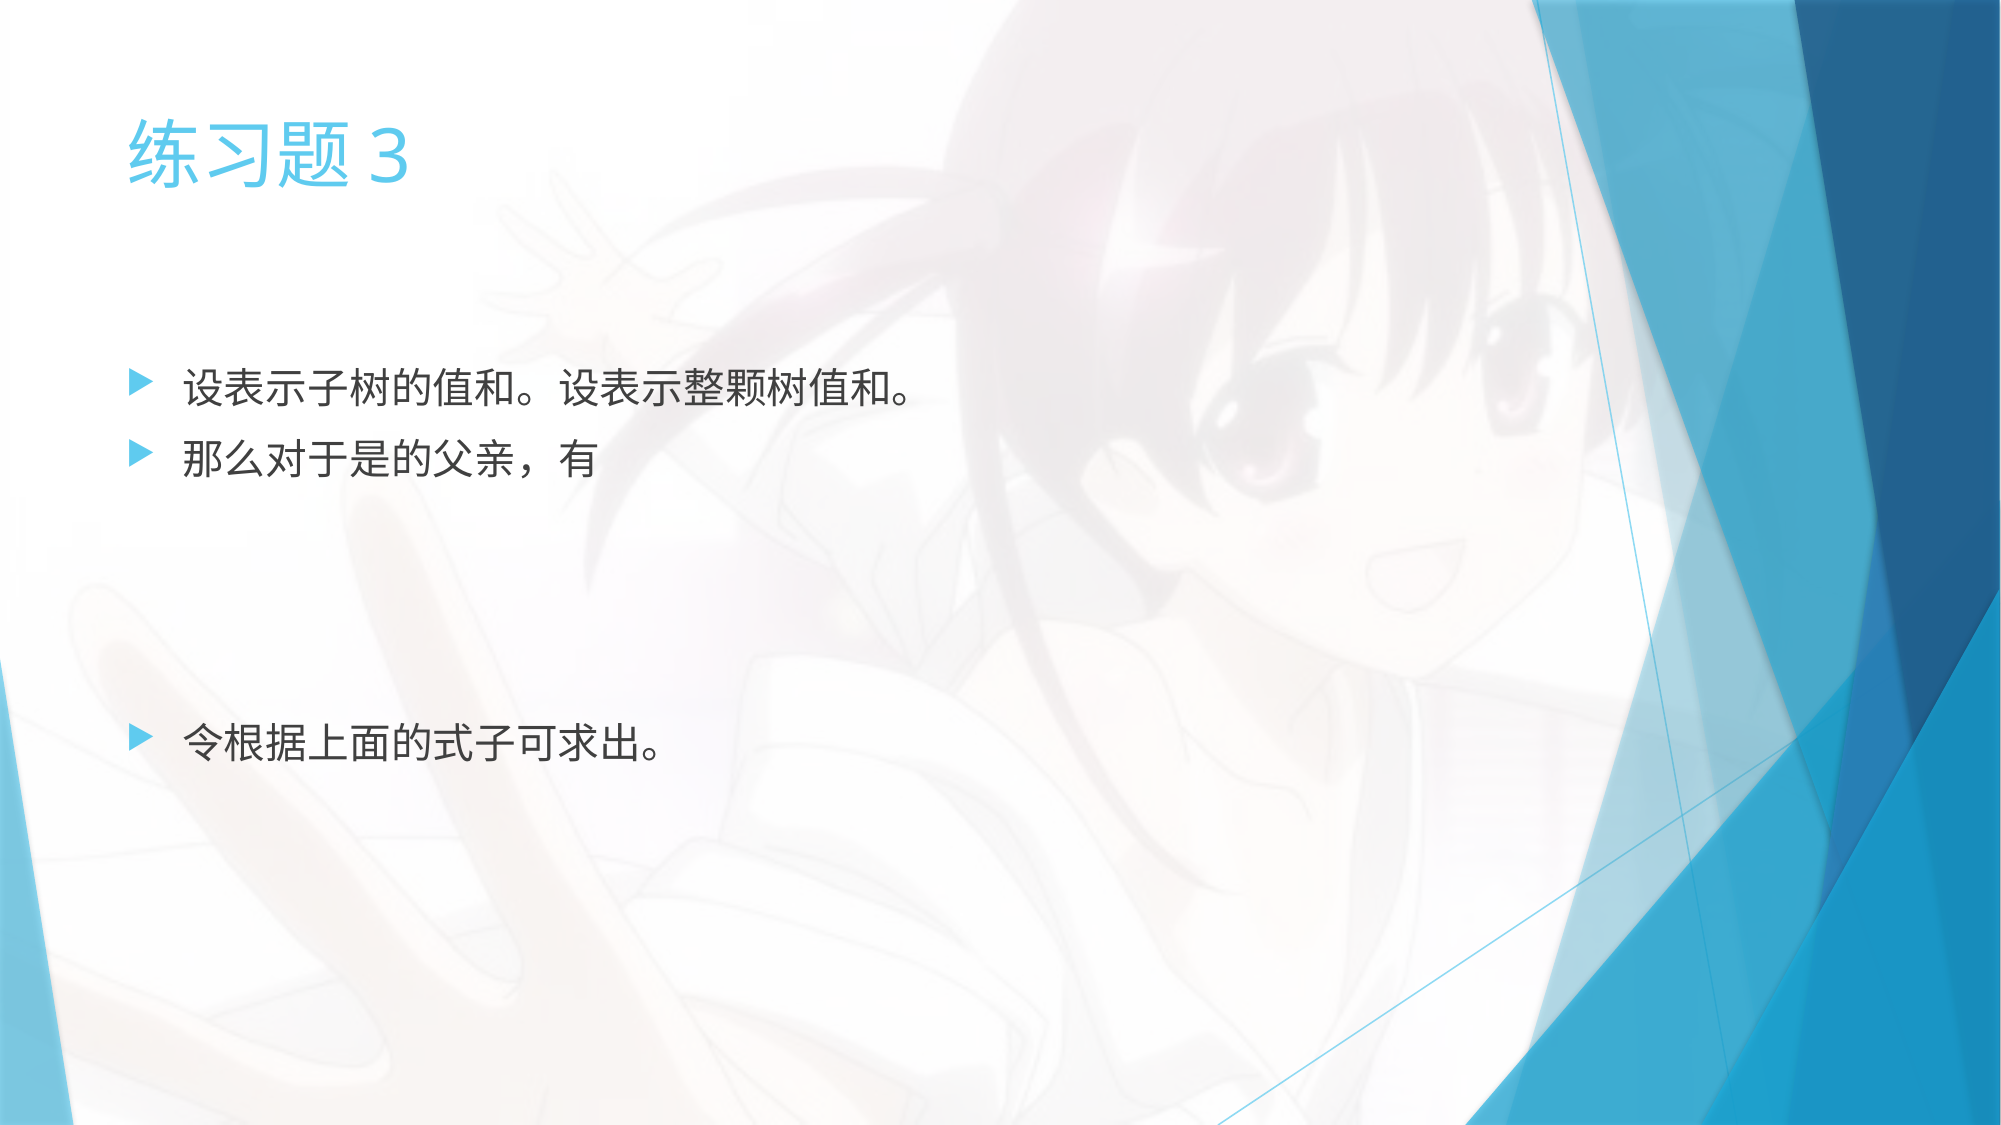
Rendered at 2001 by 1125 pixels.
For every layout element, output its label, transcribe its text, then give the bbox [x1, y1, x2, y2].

title 练习题3 [111, 99, 1522, 317]
